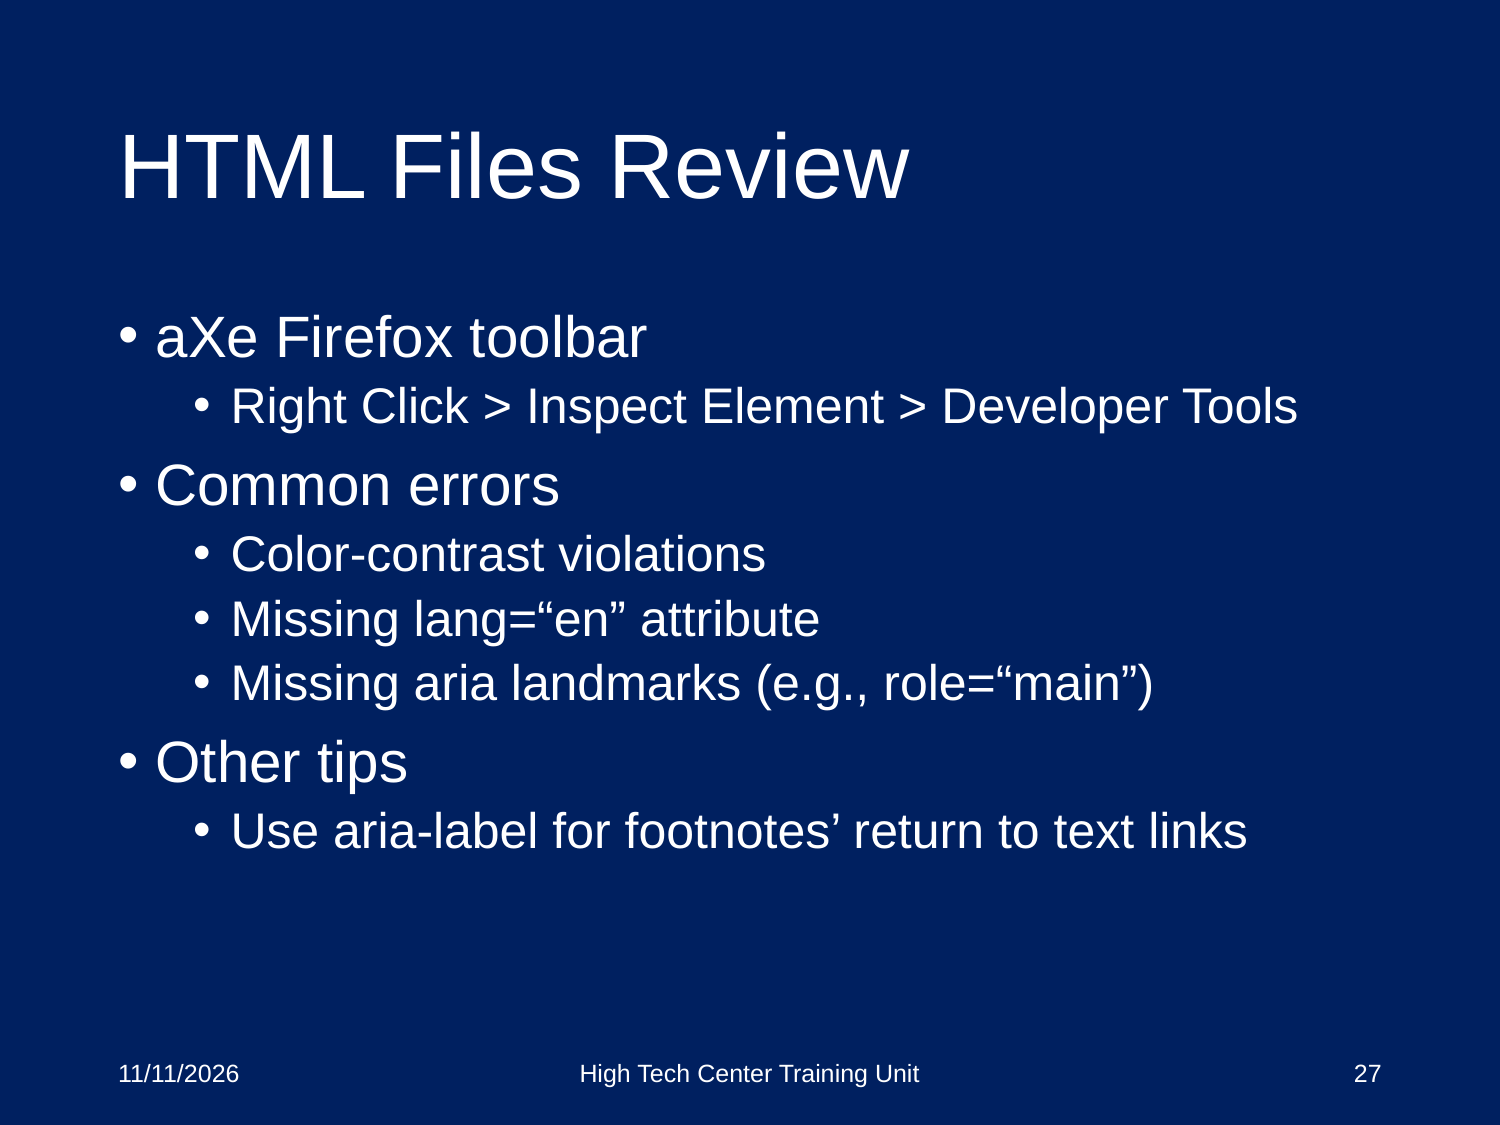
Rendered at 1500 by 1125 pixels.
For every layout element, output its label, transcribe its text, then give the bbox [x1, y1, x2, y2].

footer High Tech Center Training Unit [496, 1042, 1004, 1103]
list aXe Firefox toolbar Right Click > Inspect Element > Developer Tools Common errors Color-contrast violations Missing lang=“en” attribute Missing aria landmarks (e.g., role=“main”) Other tips Use aria-label for footnotes’ return to text links [103, 299, 1397, 1014]
title HTML Files Review [103, 59, 1397, 278]
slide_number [103, 1042, 441, 1103]
slide_number 27 [1059, 1042, 1397, 1103]
